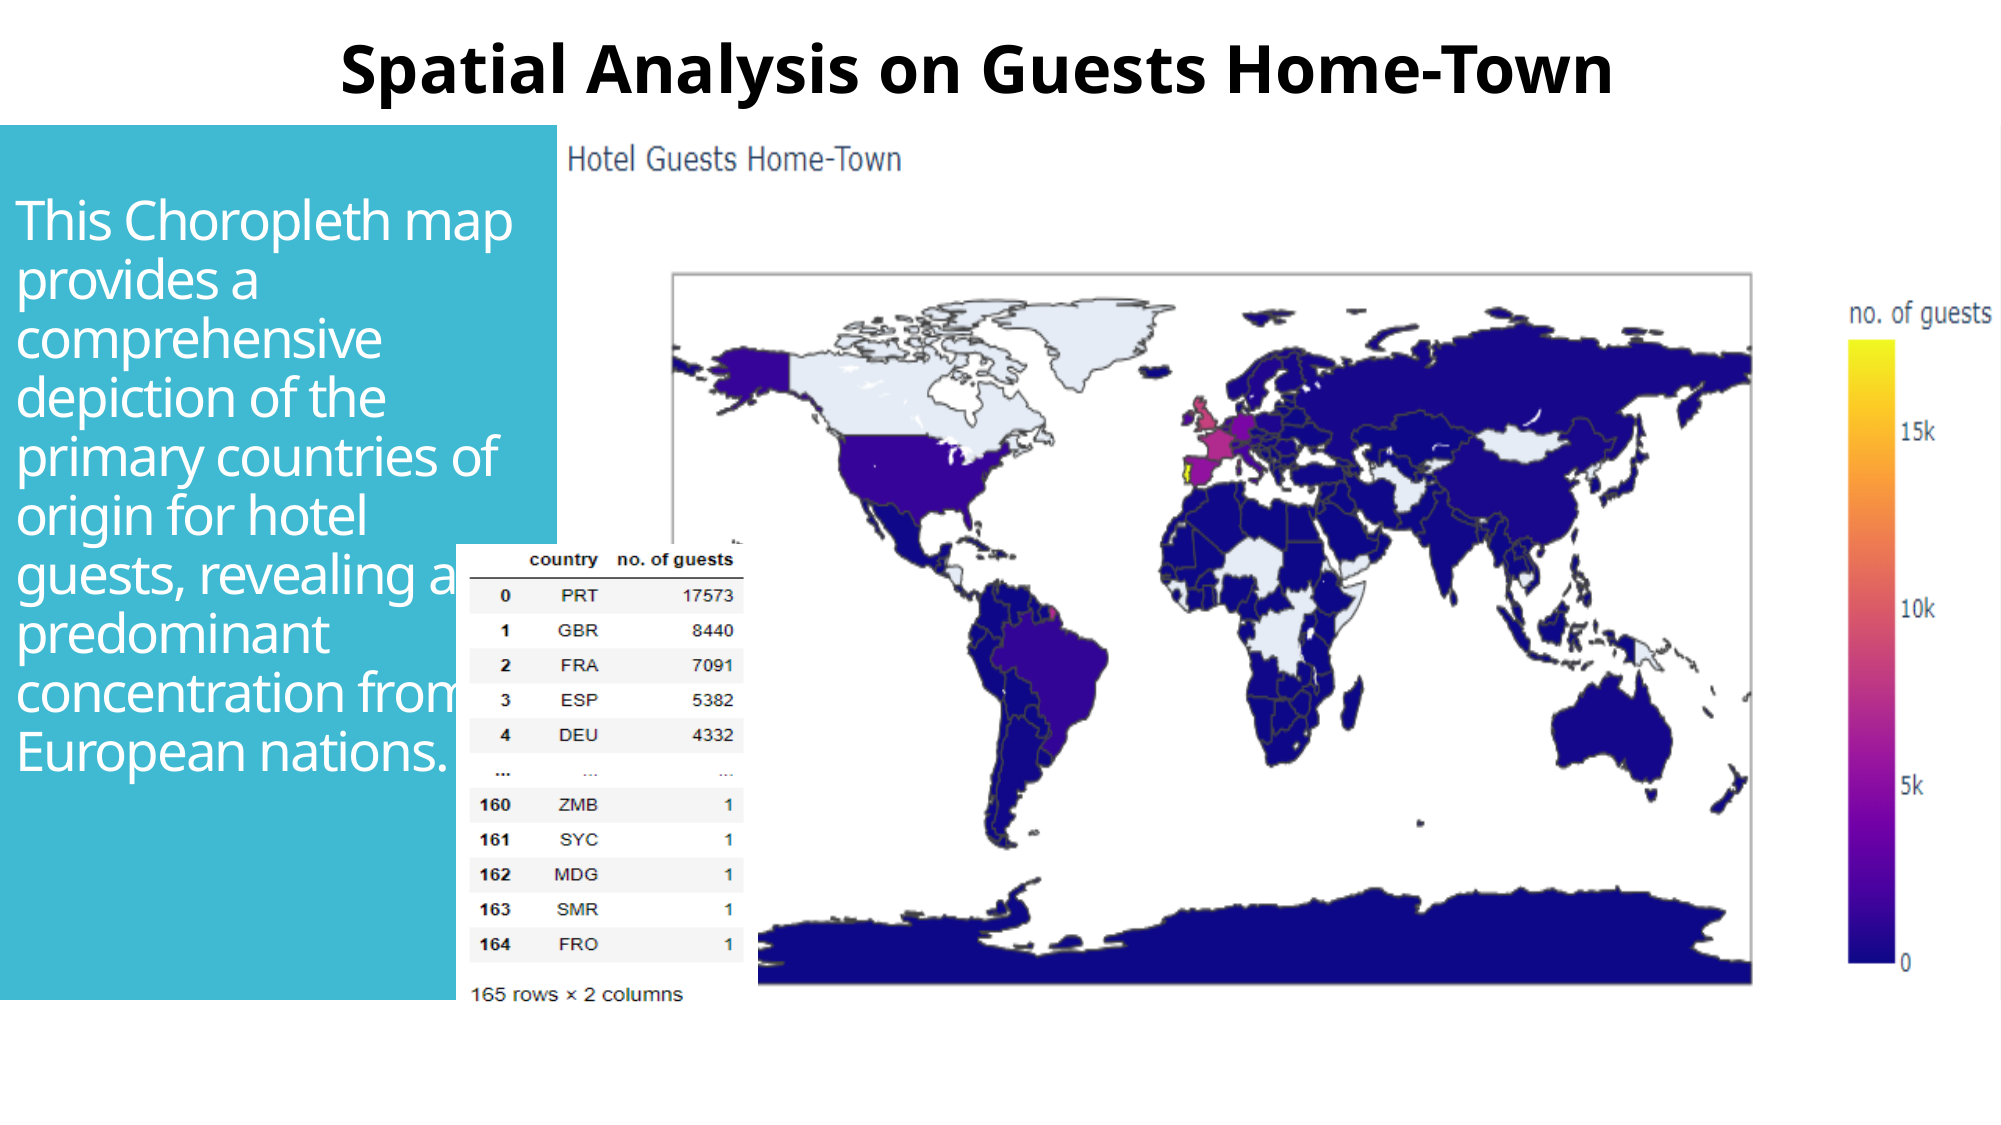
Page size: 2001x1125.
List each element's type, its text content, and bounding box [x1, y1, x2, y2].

text_box Spatial Analysis on Guests Home-Town [0, 19, 1957, 114]
title This Choropleth map provides a comprehensive depiction of the primary countries of origin for hotel guests, revealing a predominant concentration from European nations. [0, 124, 543, 793]
picture [455, 124, 2000, 1008]
